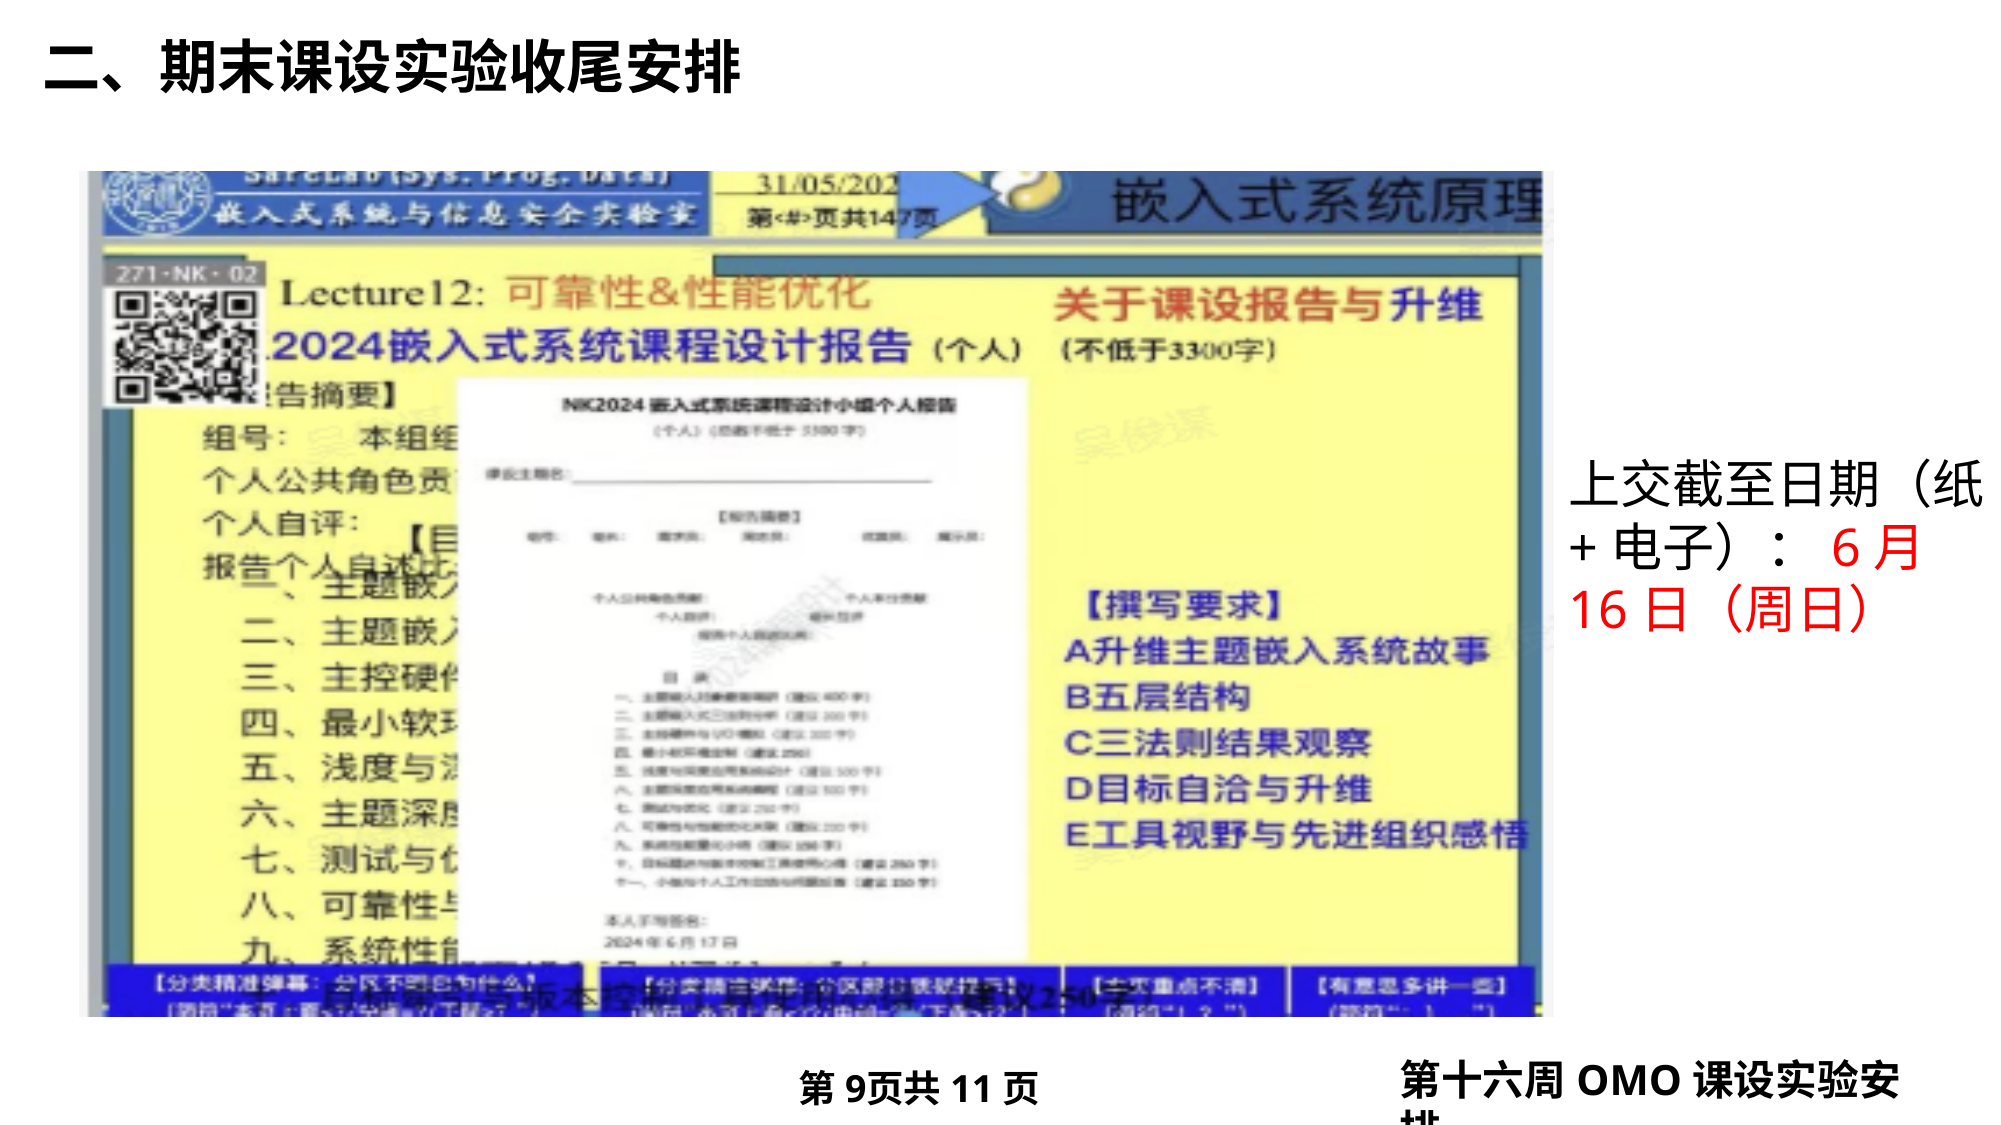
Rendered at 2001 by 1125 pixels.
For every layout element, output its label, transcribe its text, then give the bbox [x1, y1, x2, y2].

picture [78, 171, 1554, 1018]
text_box 第十六周OMO课设实验安排 [1384, 1046, 1942, 1113]
text_box 上交截至日期（纸+电子）：6月16日（周日） [1554, 444, 2000, 717]
text_box 第页共11页 [767, 1057, 1071, 1125]
text_box 二、期末课设实验收尾安排 [27, 23, 1607, 1079]
